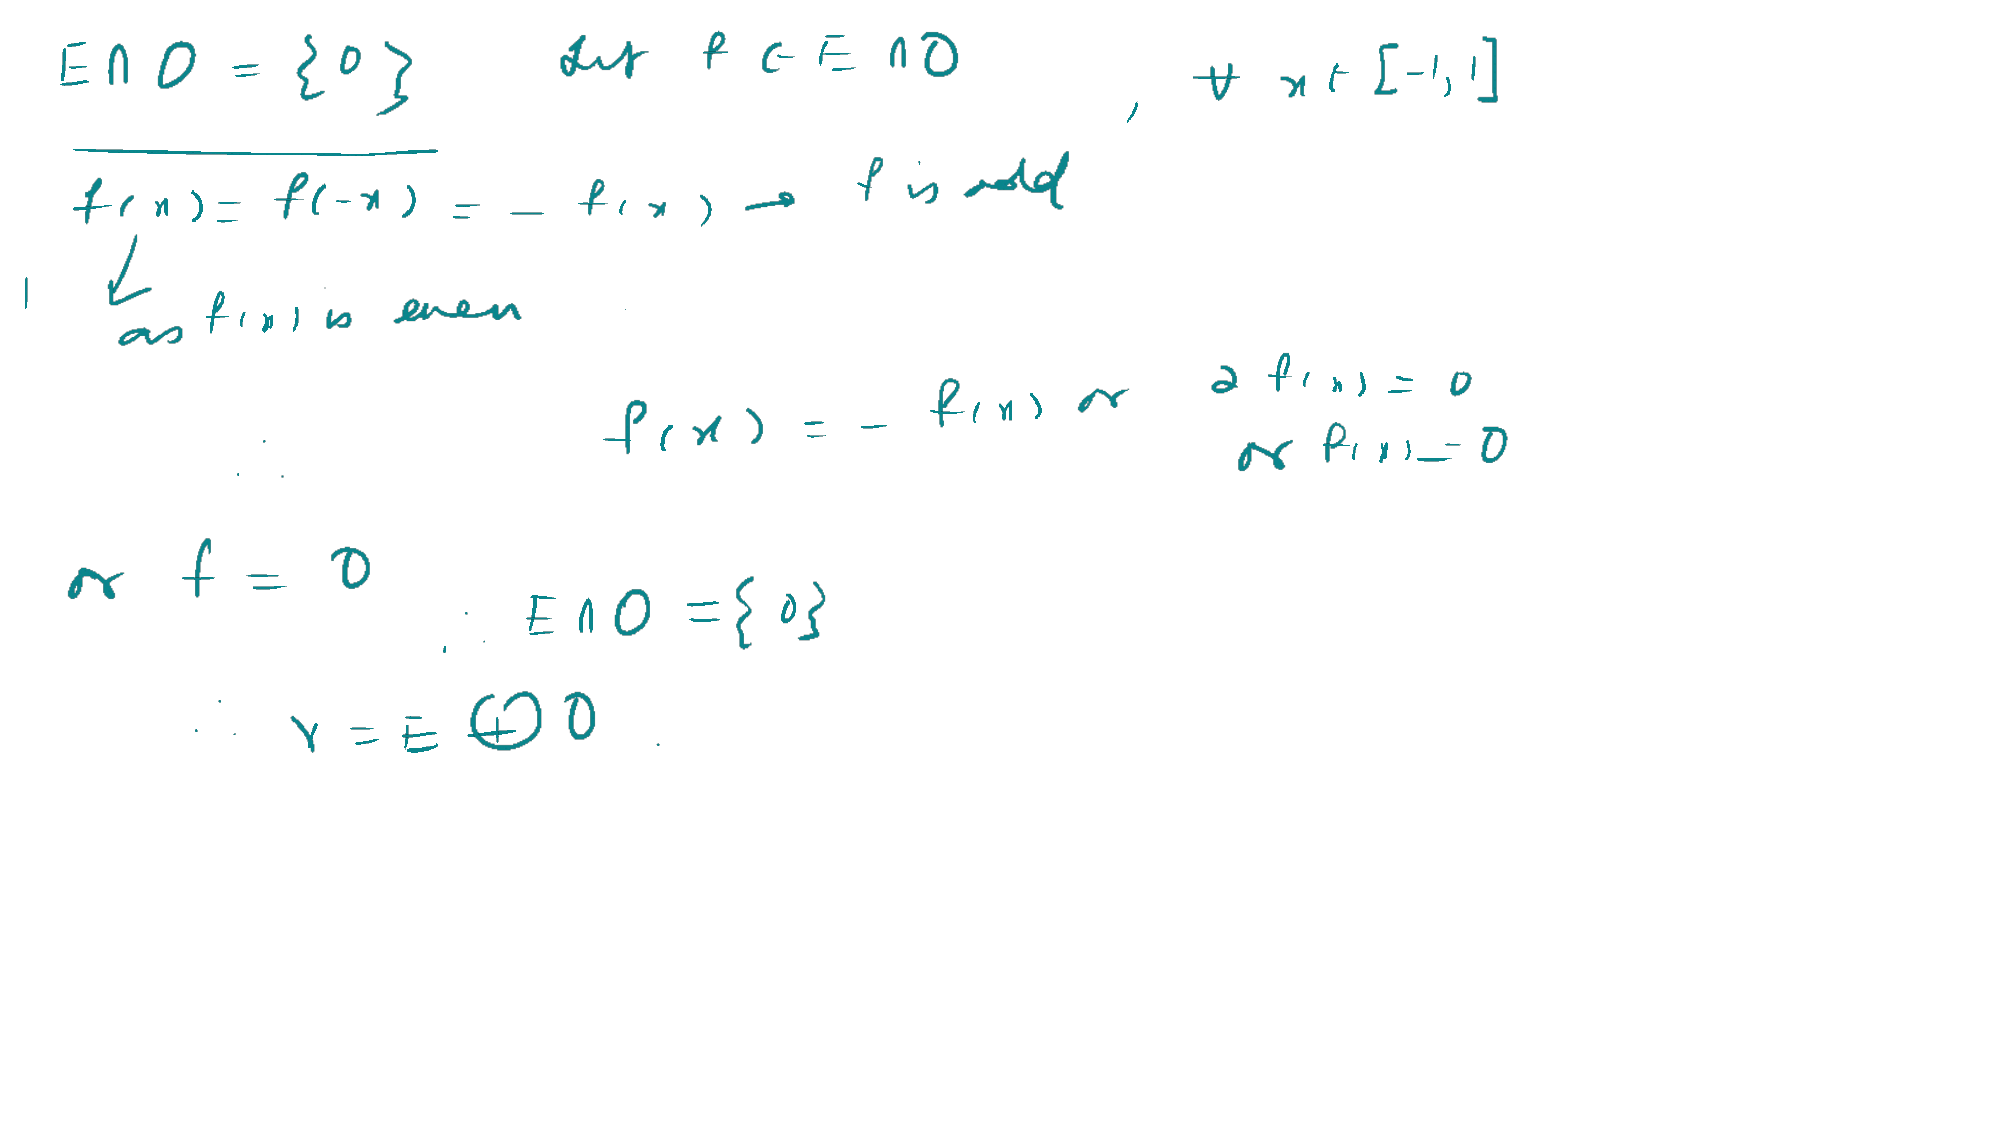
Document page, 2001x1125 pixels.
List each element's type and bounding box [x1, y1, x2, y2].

picture [260, 437, 269, 445]
picture [440, 640, 449, 657]
text_box [70, 169, 713, 348]
picture [215, 696, 225, 707]
picture [1446, 366, 1476, 401]
text_box [927, 375, 1043, 432]
text_box [802, 421, 892, 438]
picture [557, 687, 601, 746]
picture [1120, 97, 1142, 130]
text_box [58, 31, 415, 121]
picture [915, 156, 923, 169]
picture [192, 724, 200, 736]
picture [1471, 30, 1503, 108]
text_box [600, 398, 765, 459]
picture [285, 710, 320, 759]
picture [63, 562, 132, 605]
picture [480, 638, 488, 645]
picture [22, 271, 30, 317]
text_box [179, 535, 373, 601]
text_box [1123, 100, 1139, 127]
text_box [1278, 33, 1501, 105]
picture [1073, 382, 1137, 417]
picture [234, 469, 242, 478]
picture [66, 144, 446, 160]
picture [1232, 433, 1302, 477]
picture [462, 609, 471, 617]
picture [368, 35, 418, 124]
text_box [1208, 350, 1418, 400]
picture [278, 473, 287, 480]
text_box [288, 688, 598, 756]
picture [230, 730, 240, 738]
text_box [557, 29, 960, 82]
text_box [524, 572, 828, 652]
picture [554, 29, 657, 85]
picture [739, 187, 801, 216]
picture [654, 741, 662, 748]
picture [957, 145, 1076, 216]
picture [915, 26, 963, 83]
text_box [1234, 419, 1510, 474]
picture [852, 151, 889, 210]
text_box [1189, 59, 1246, 103]
picture [799, 418, 831, 427]
picture [902, 177, 944, 209]
